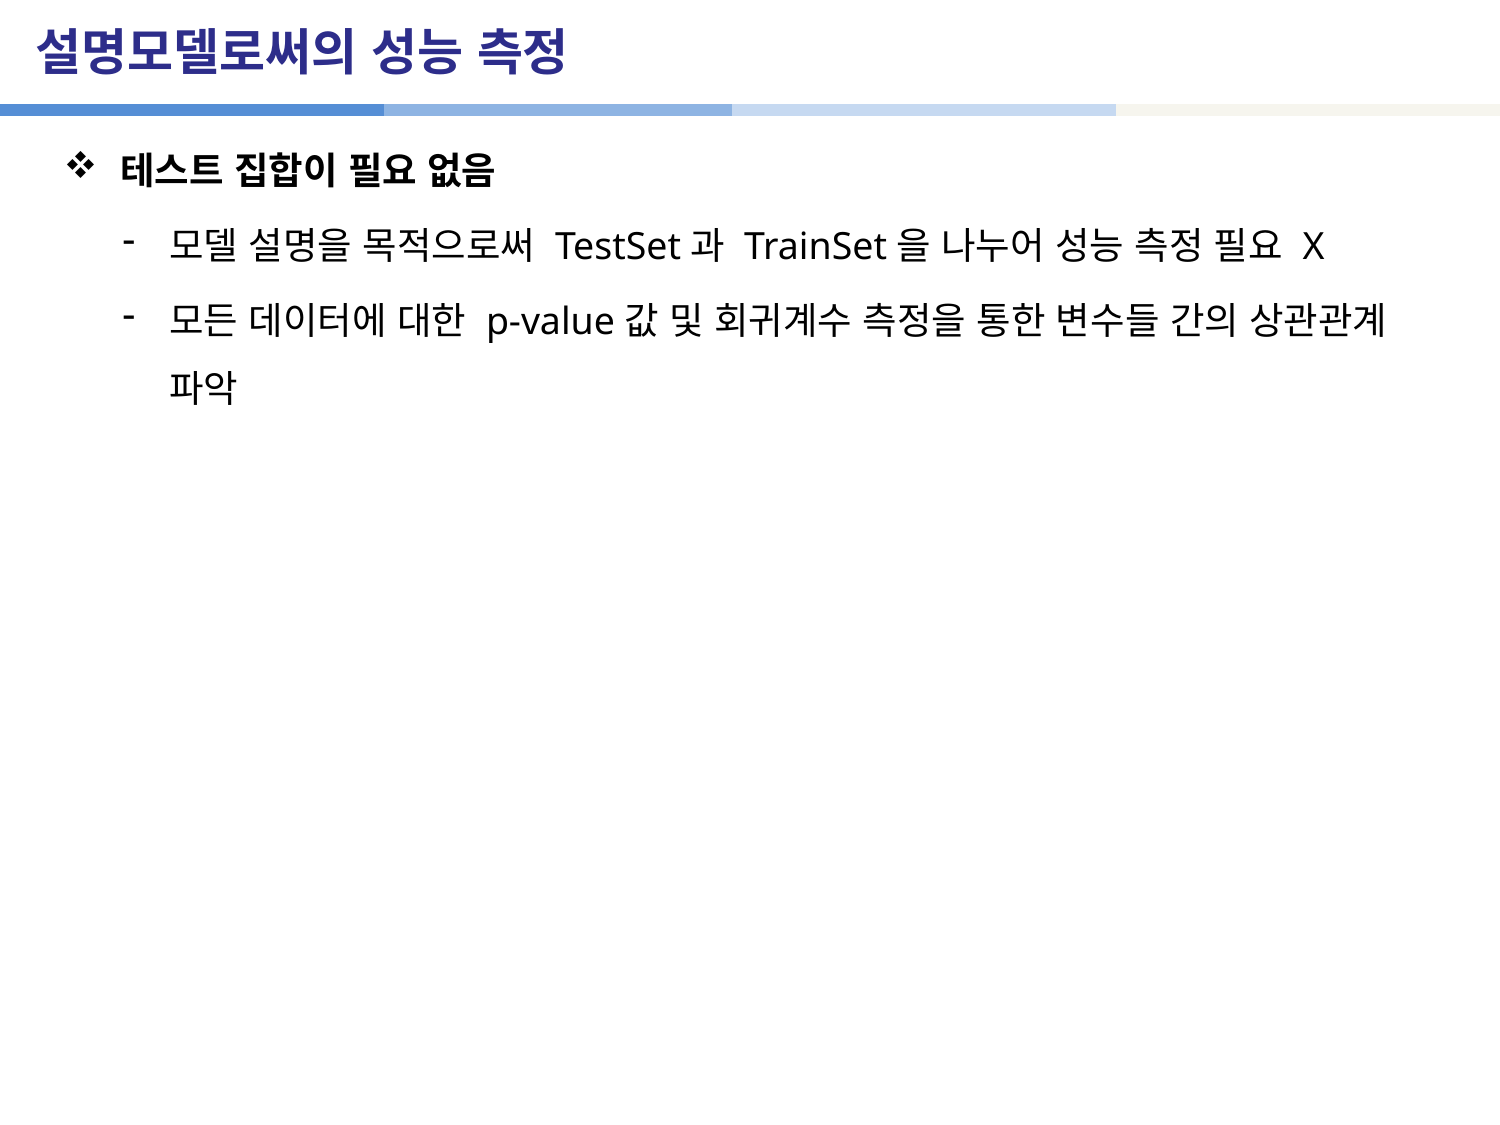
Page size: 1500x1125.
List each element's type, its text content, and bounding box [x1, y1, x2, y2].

list 테스트 집합이 필요 없음 모델 설명을 목적으로써 TestSet과 TrainSet을 나누어 성능 측정 필요 X 모든 데이터에 대한 p-value값 및 회귀계수 측정을 통한 변수들 간의 상관관계 파악 [48, 116, 1463, 1036]
title 설명모델로써의 성능 측정 [34, 0, 1215, 103]
